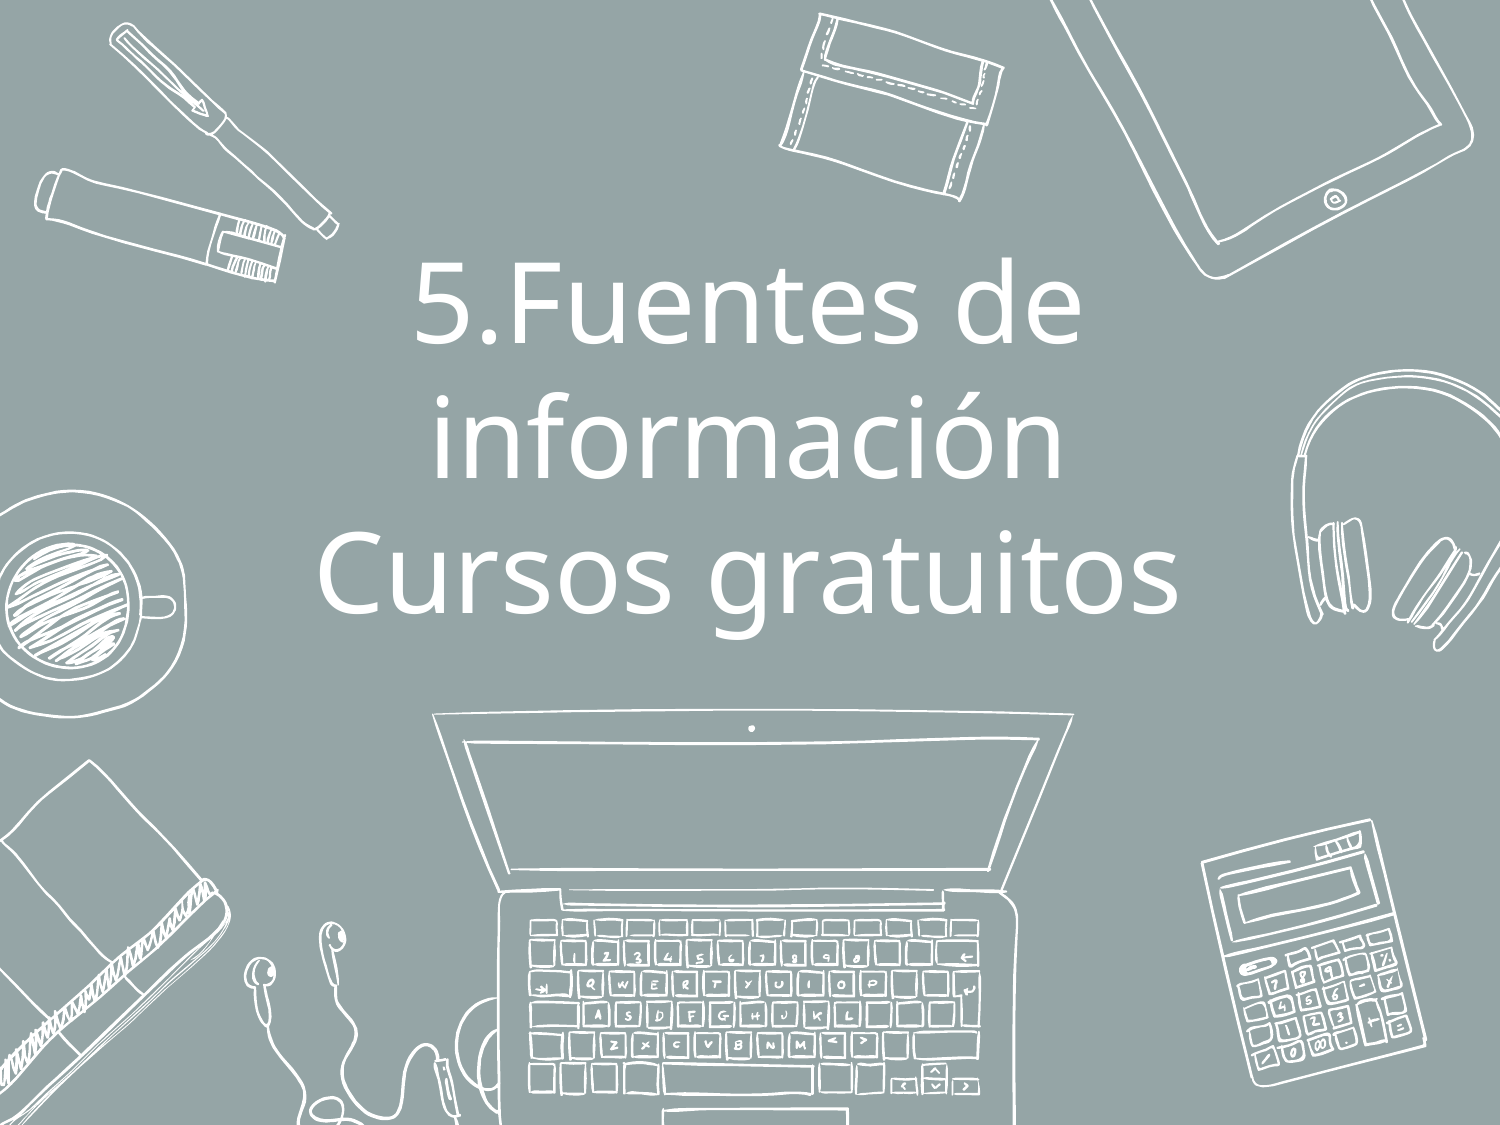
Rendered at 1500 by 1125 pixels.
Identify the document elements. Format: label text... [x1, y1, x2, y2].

title 5.Fuentes de información Cursos gratuitos [253, 397, 1243, 651]
